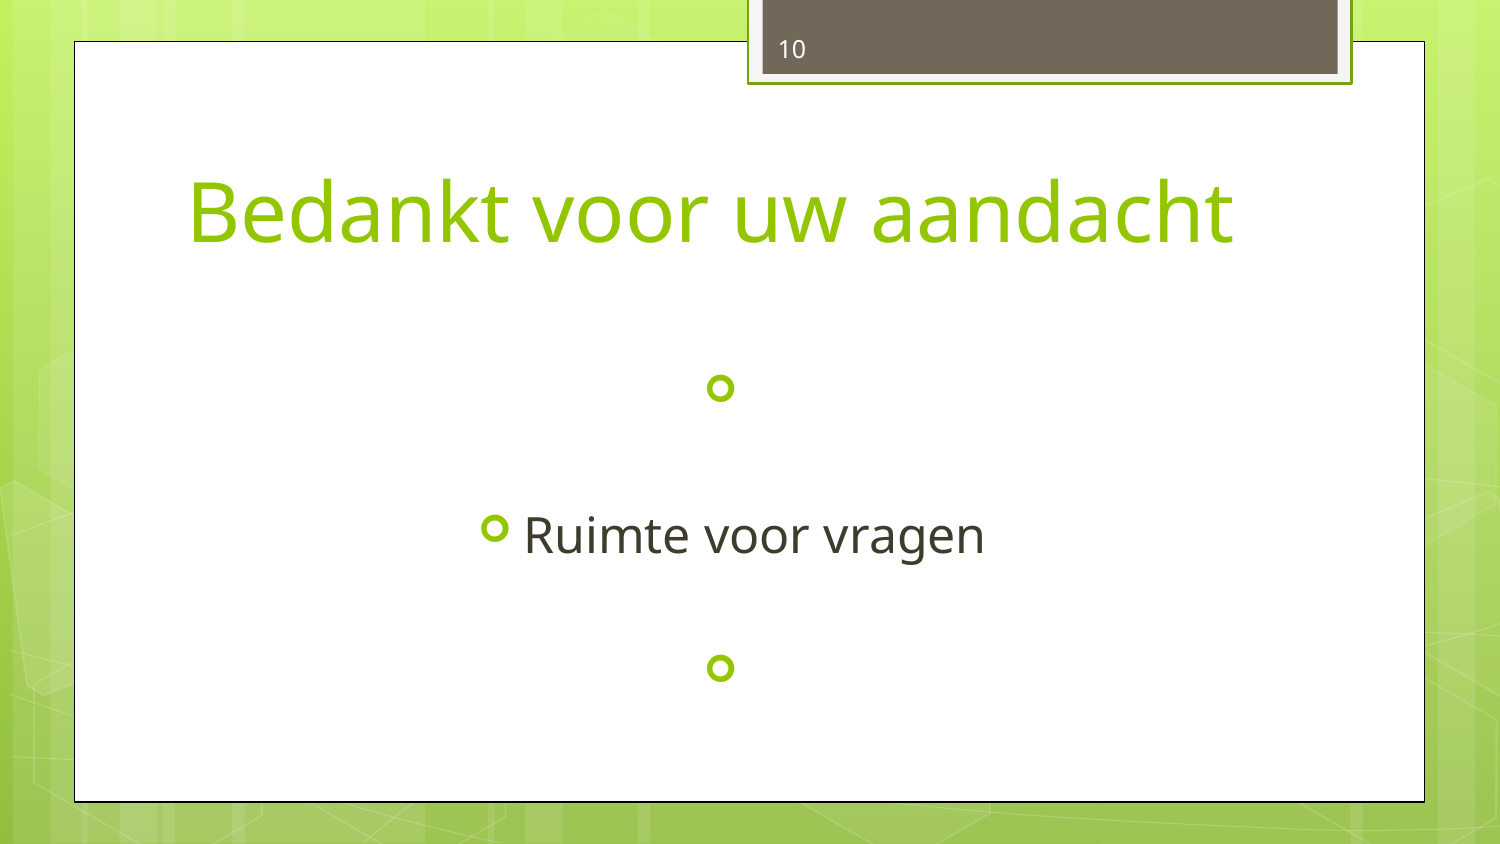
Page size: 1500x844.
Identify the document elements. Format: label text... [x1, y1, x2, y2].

list Ruimte voor vragen [171, 285, 1283, 718]
slide_number 10 [762, 27, 982, 73]
title Bedankt voor uw aandacht [171, 126, 1324, 267]
